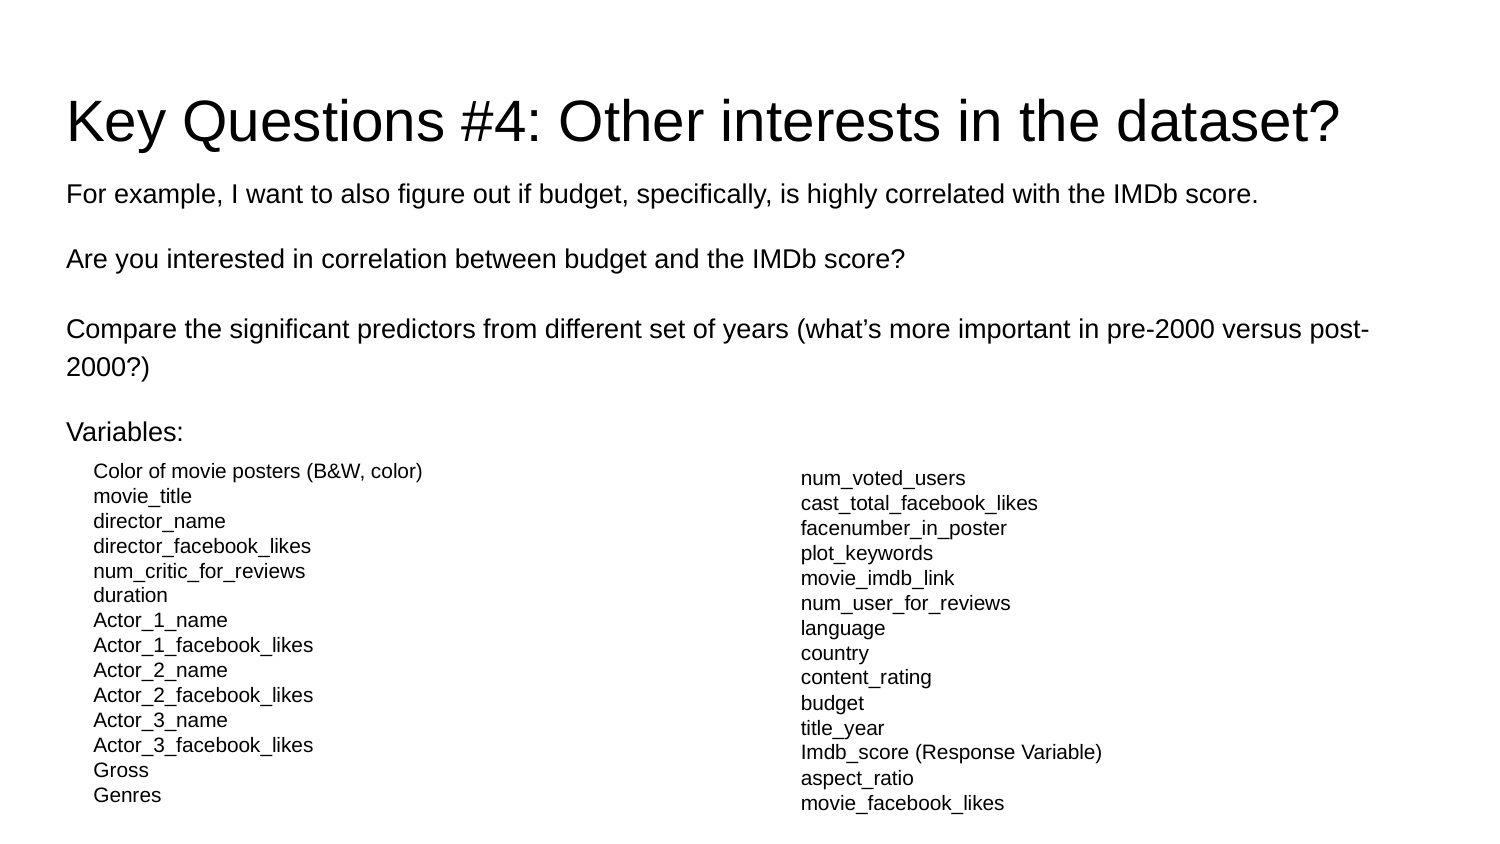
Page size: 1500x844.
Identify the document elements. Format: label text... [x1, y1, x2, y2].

list Color of movie posters (B&W, color) movie_title director_name director_facebook_likes num_critic_for_reviews duration Actor_1_name Actor_1_facebook_likes Actor_2_name Actor_2_facebook_likes Actor_3_name Actor_3_facebook_likes Gross Genres [51, 442, 742, 815]
title Key Questions #4: Other interests in the dataset? [51, 67, 1449, 161]
text_box For example, I want to also figure out if budget, specifically, is highly correlated with the IMDb score. Are you interested in correlation between budget and the IMDb score? Compare the significant predictors from different set of years (what’s more important in pre-2000 versus post-2000?) Variables: [51, 161, 1449, 450]
list num_voted_users cast_total_facebook_likes facenumber_in_poster plot_keywords movie_imdb_link num_user_for_reviews language country content_rating budget title_year Imdb_score (Response Variable) aspect_ratio movie_facebook_likes [758, 449, 1449, 815]
